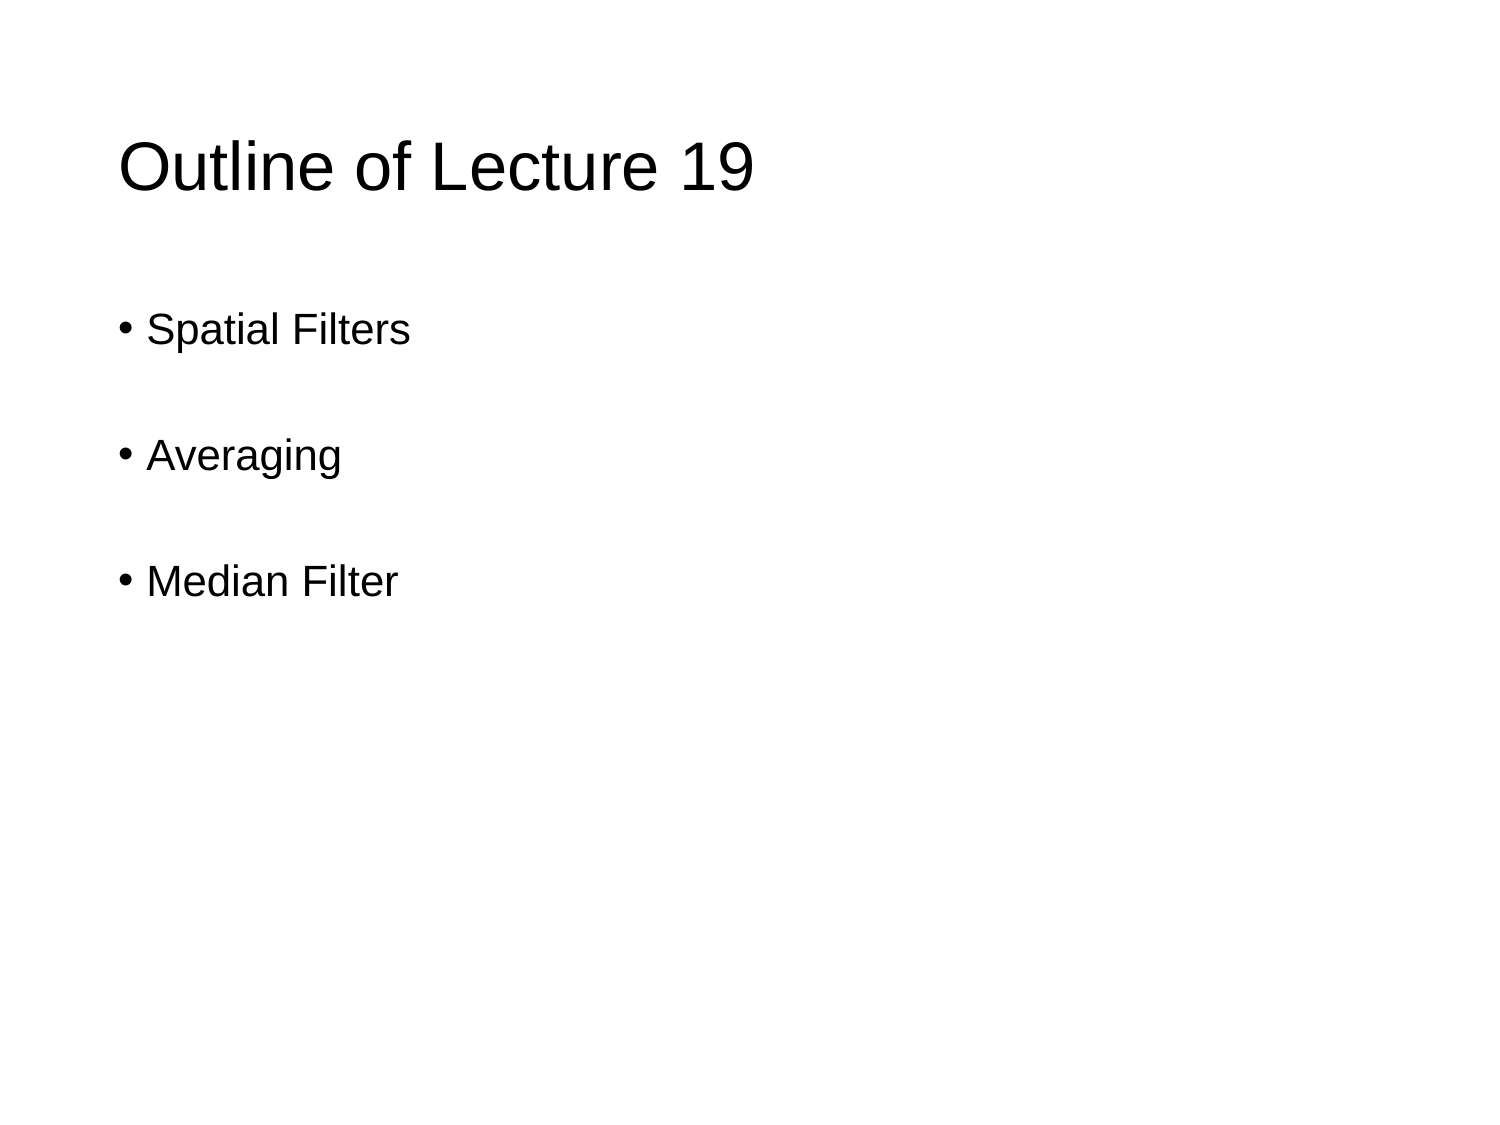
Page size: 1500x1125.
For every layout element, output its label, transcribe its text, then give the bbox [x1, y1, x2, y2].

list Spatial Filters Averaging Median Filter [103, 299, 1397, 1014]
title Outline of Lecture 19 [103, 59, 1397, 278]
